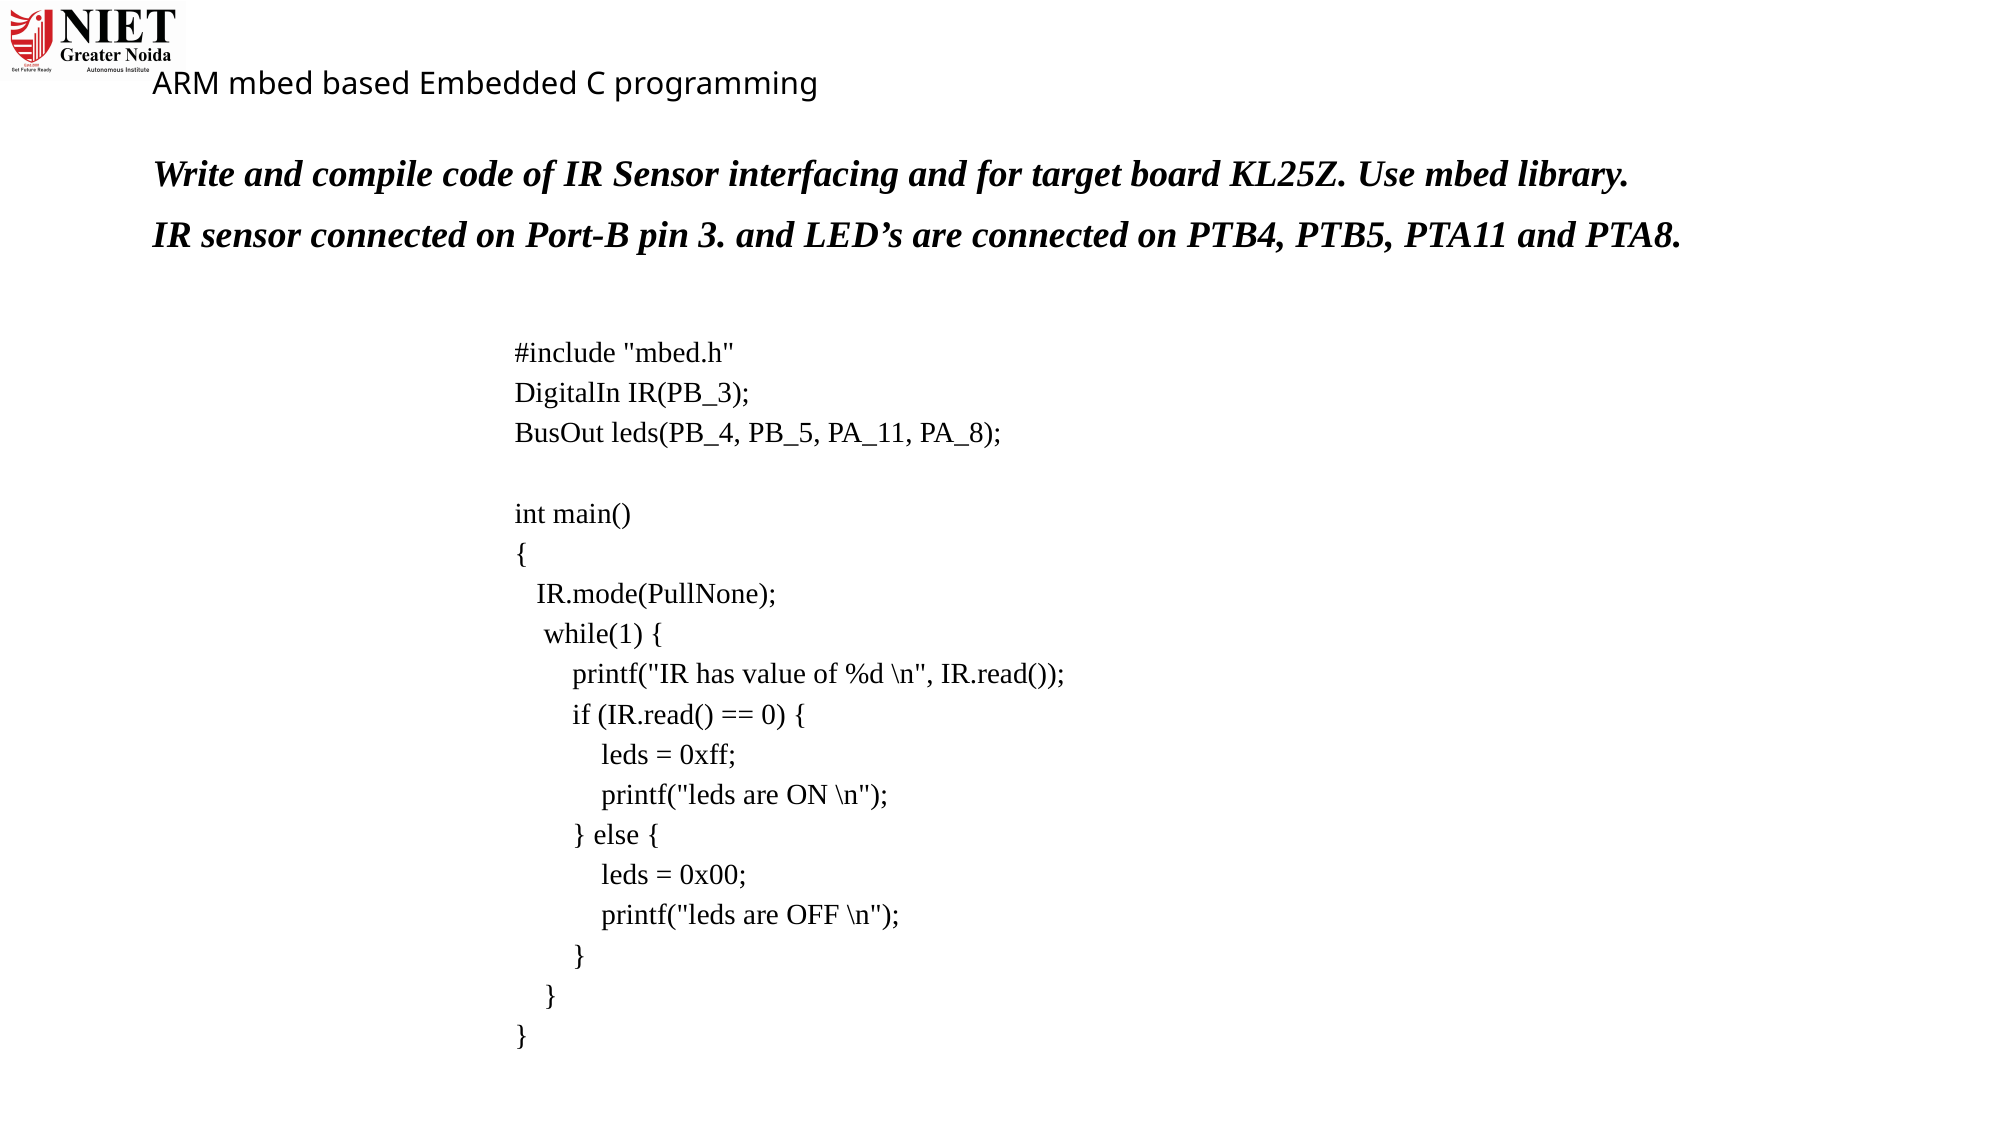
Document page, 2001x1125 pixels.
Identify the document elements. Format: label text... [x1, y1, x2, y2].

title ARM mbed based Embedded C programming [137, 59, 1863, 146]
text_box #include "mbed.h" DigitalIn IR(PB_3); BusOut leds(PB_4, PB_5, PA_11, PA_8); int main() { IR.mode(PullNone); while(1) { printf("IR has value of %d \n", IR.read()); if (IR.read() == 0) { leds = 0xff; printf("leds are ON \n"); } else { leds = 0x00; printf("leds are OFF \n"); } } } [499, 320, 1501, 1059]
list Write and compile code of IR Sensor interfacing and for target board KL25Z. Use mbed library. IR sensor connected on Port-B pin 3. and LED’s are connected on PTB4, PTB5, PTA11 and PTA8. [137, 146, 1863, 1014]
picture [0, 1, 186, 81]
